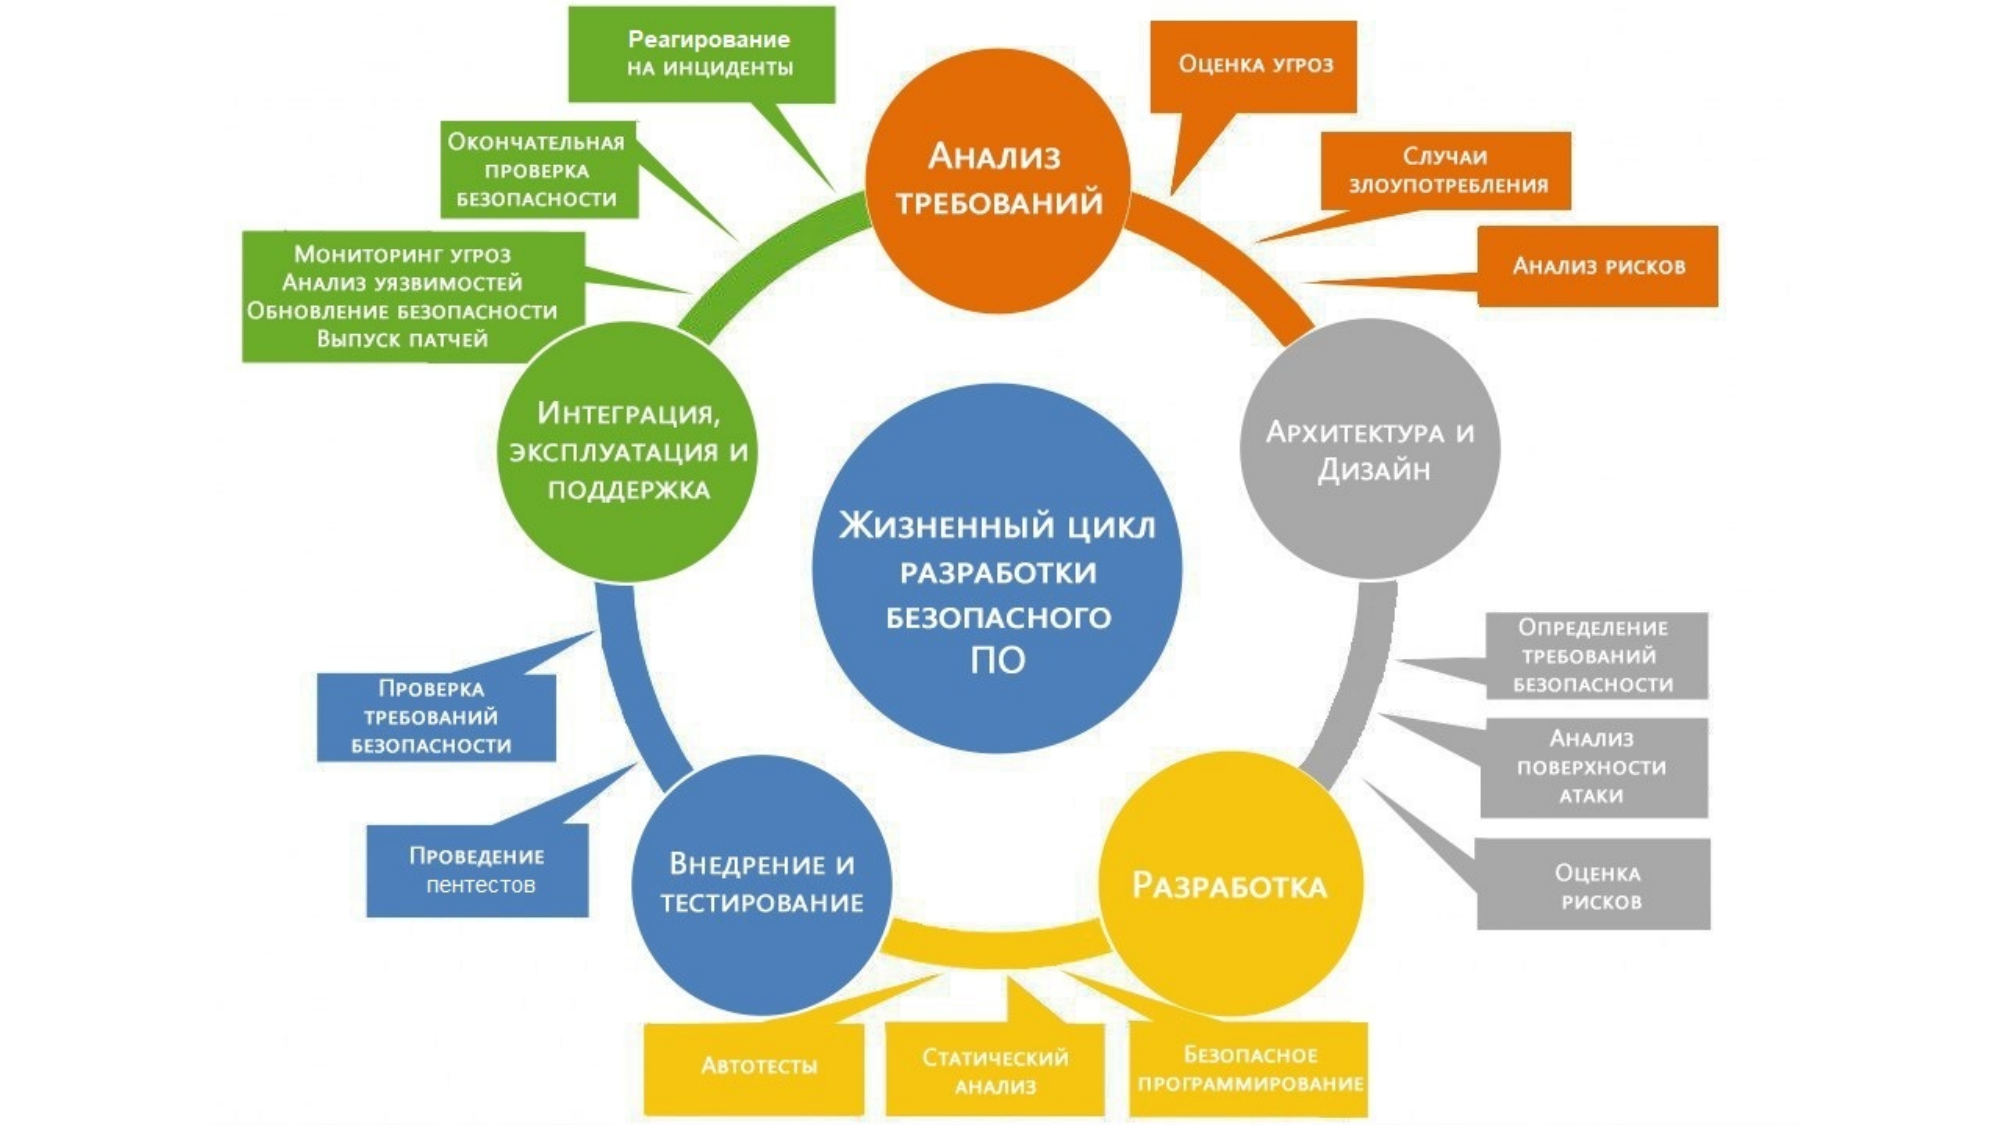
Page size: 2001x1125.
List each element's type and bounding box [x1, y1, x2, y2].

picture [200, 0, 1800, 1125]
